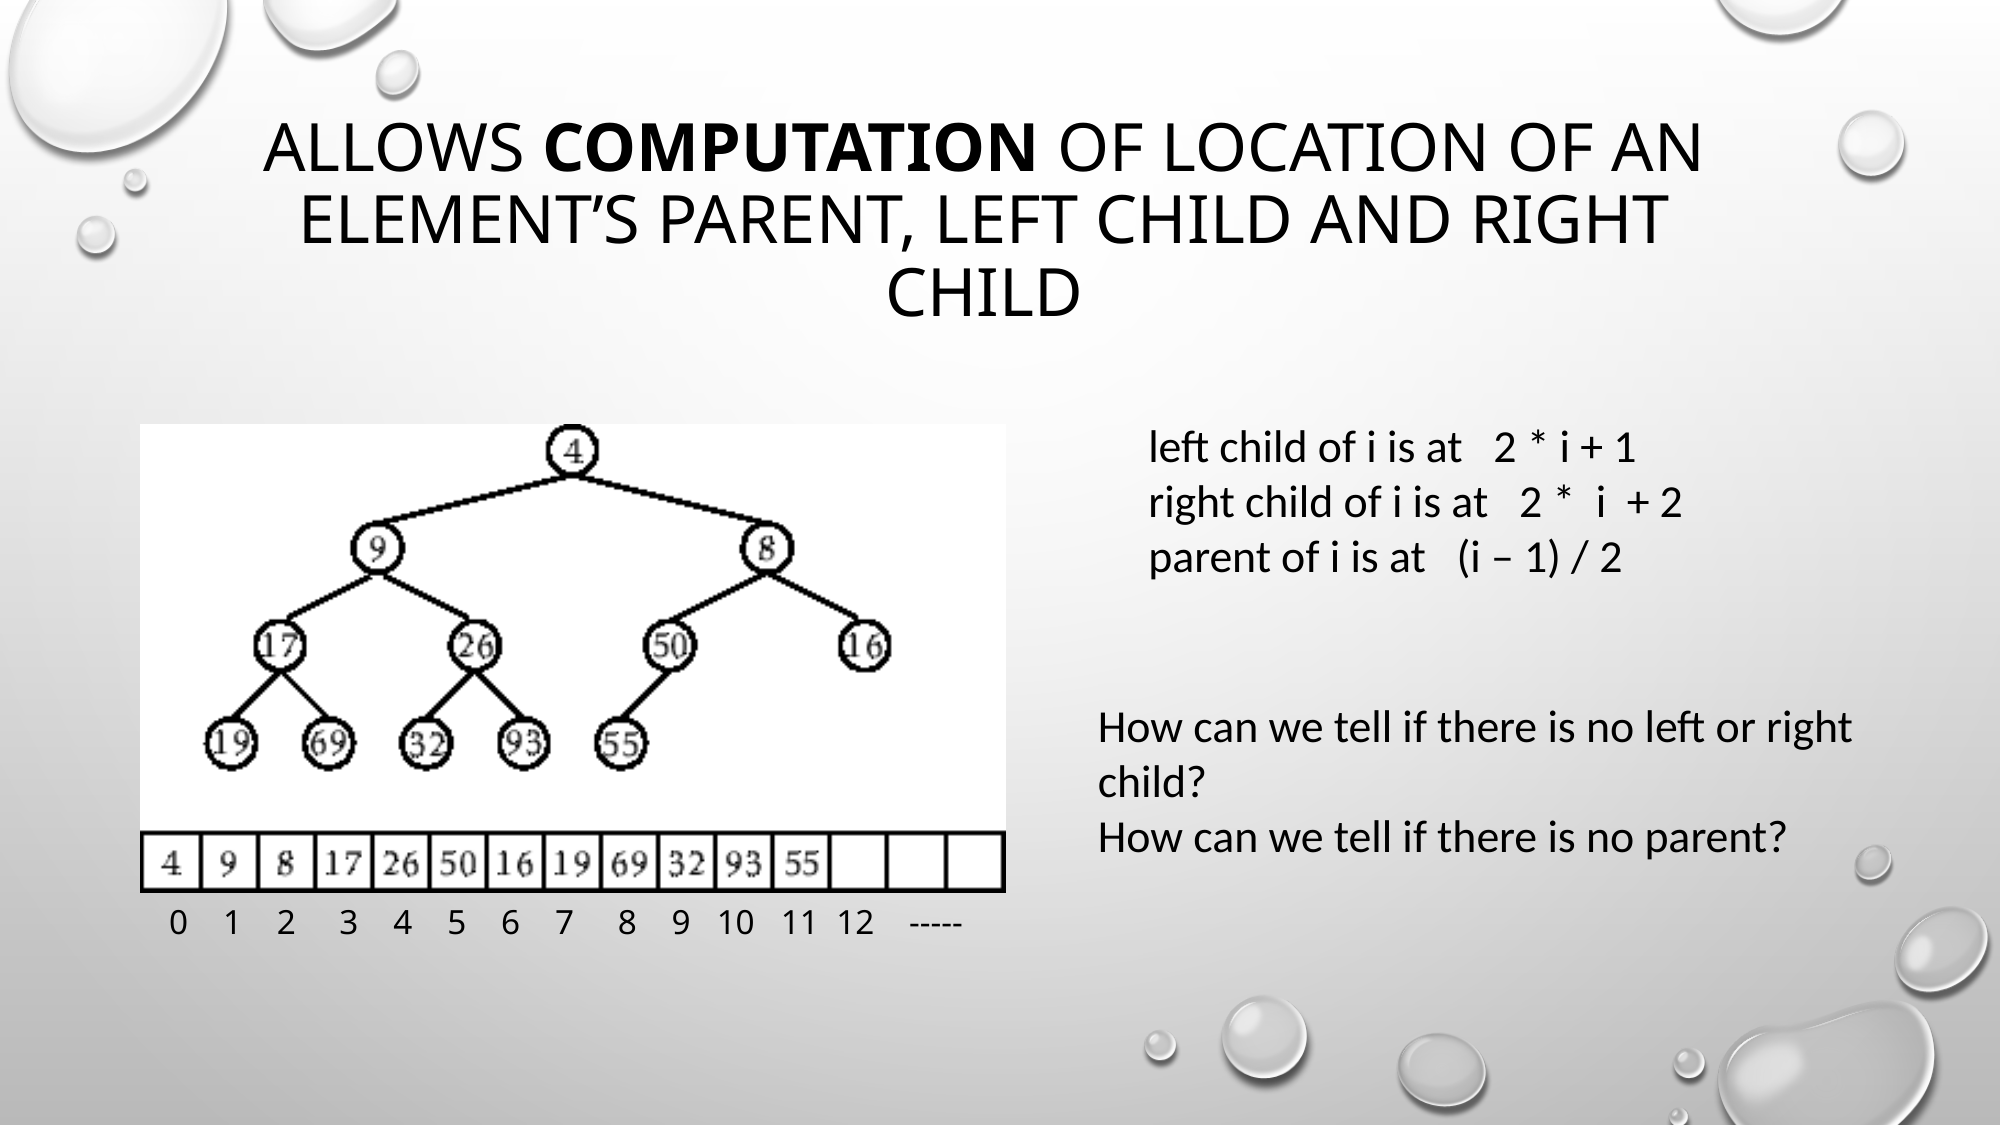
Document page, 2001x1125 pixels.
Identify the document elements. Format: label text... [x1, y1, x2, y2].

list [140, 424, 1007, 893]
title Allows computation of location of an element’s parent, left child and right child [221, 91, 1748, 354]
text_box How can we tell if there is no left or right child? How can we tell if there is no parent? [1083, 689, 1878, 870]
text_box left child of i is at 2 * i + 1 right child of i is at 2 * i + 2 parent of i is at (i – 1) / 2 [1133, 409, 1785, 590]
picture [0, 0, 2000, 1125]
text_box 0 1 2 3 4 5 6 7 8 9 10 11 12 ----- [154, 894, 1071, 949]
